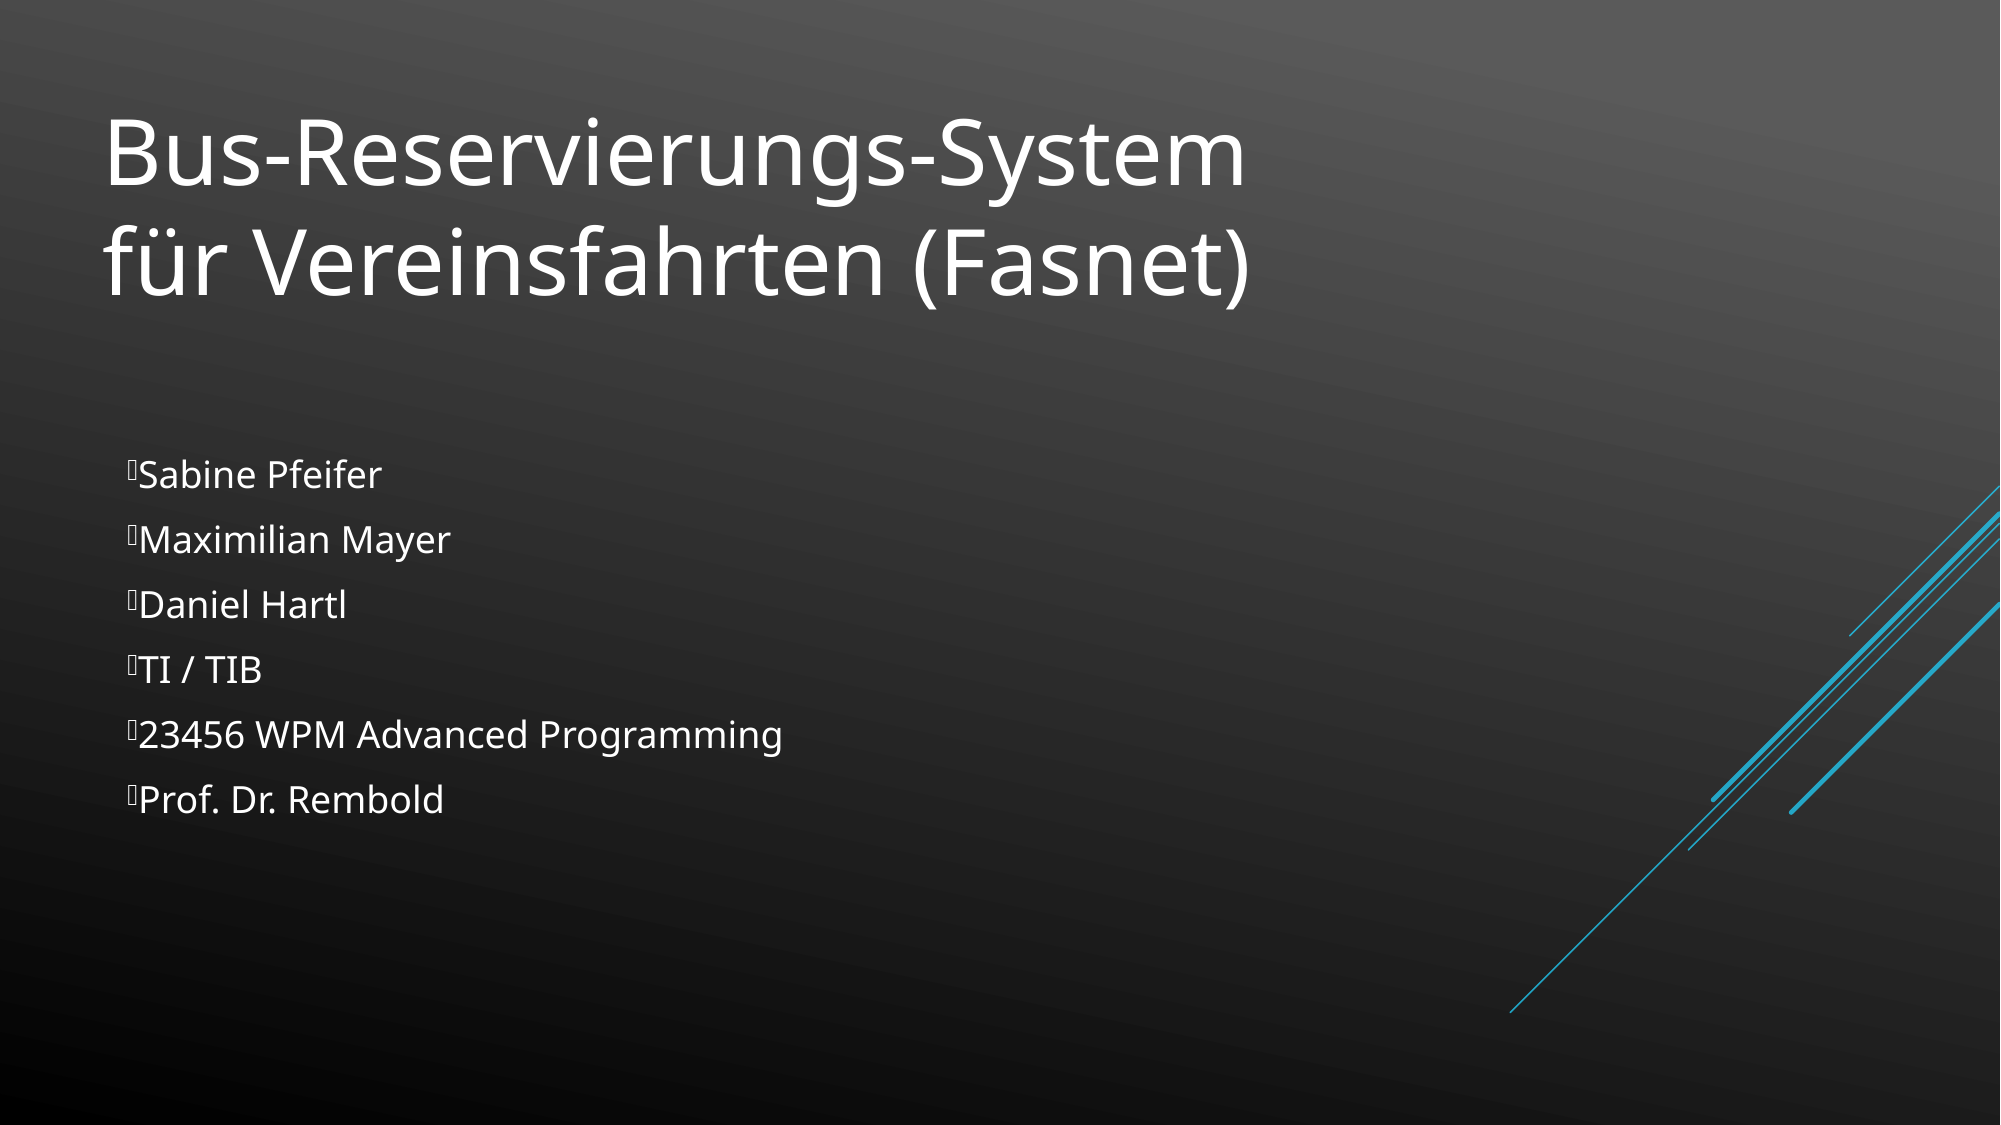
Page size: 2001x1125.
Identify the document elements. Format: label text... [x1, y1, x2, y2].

text_box [0, 0, 2000, 1125]
text_box Sabine Pfeifer Maximilian Mayer Daniel Hartl TI / TIB 23456 WPM Advanced Programming​ Prof. Dr. Rembold [112, 339, 1513, 933]
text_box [1510, 485, 2000, 1013]
text_box Bus-Reservierungs-System für Vereinsfahrten (Fasnet) [88, 86, 1354, 322]
